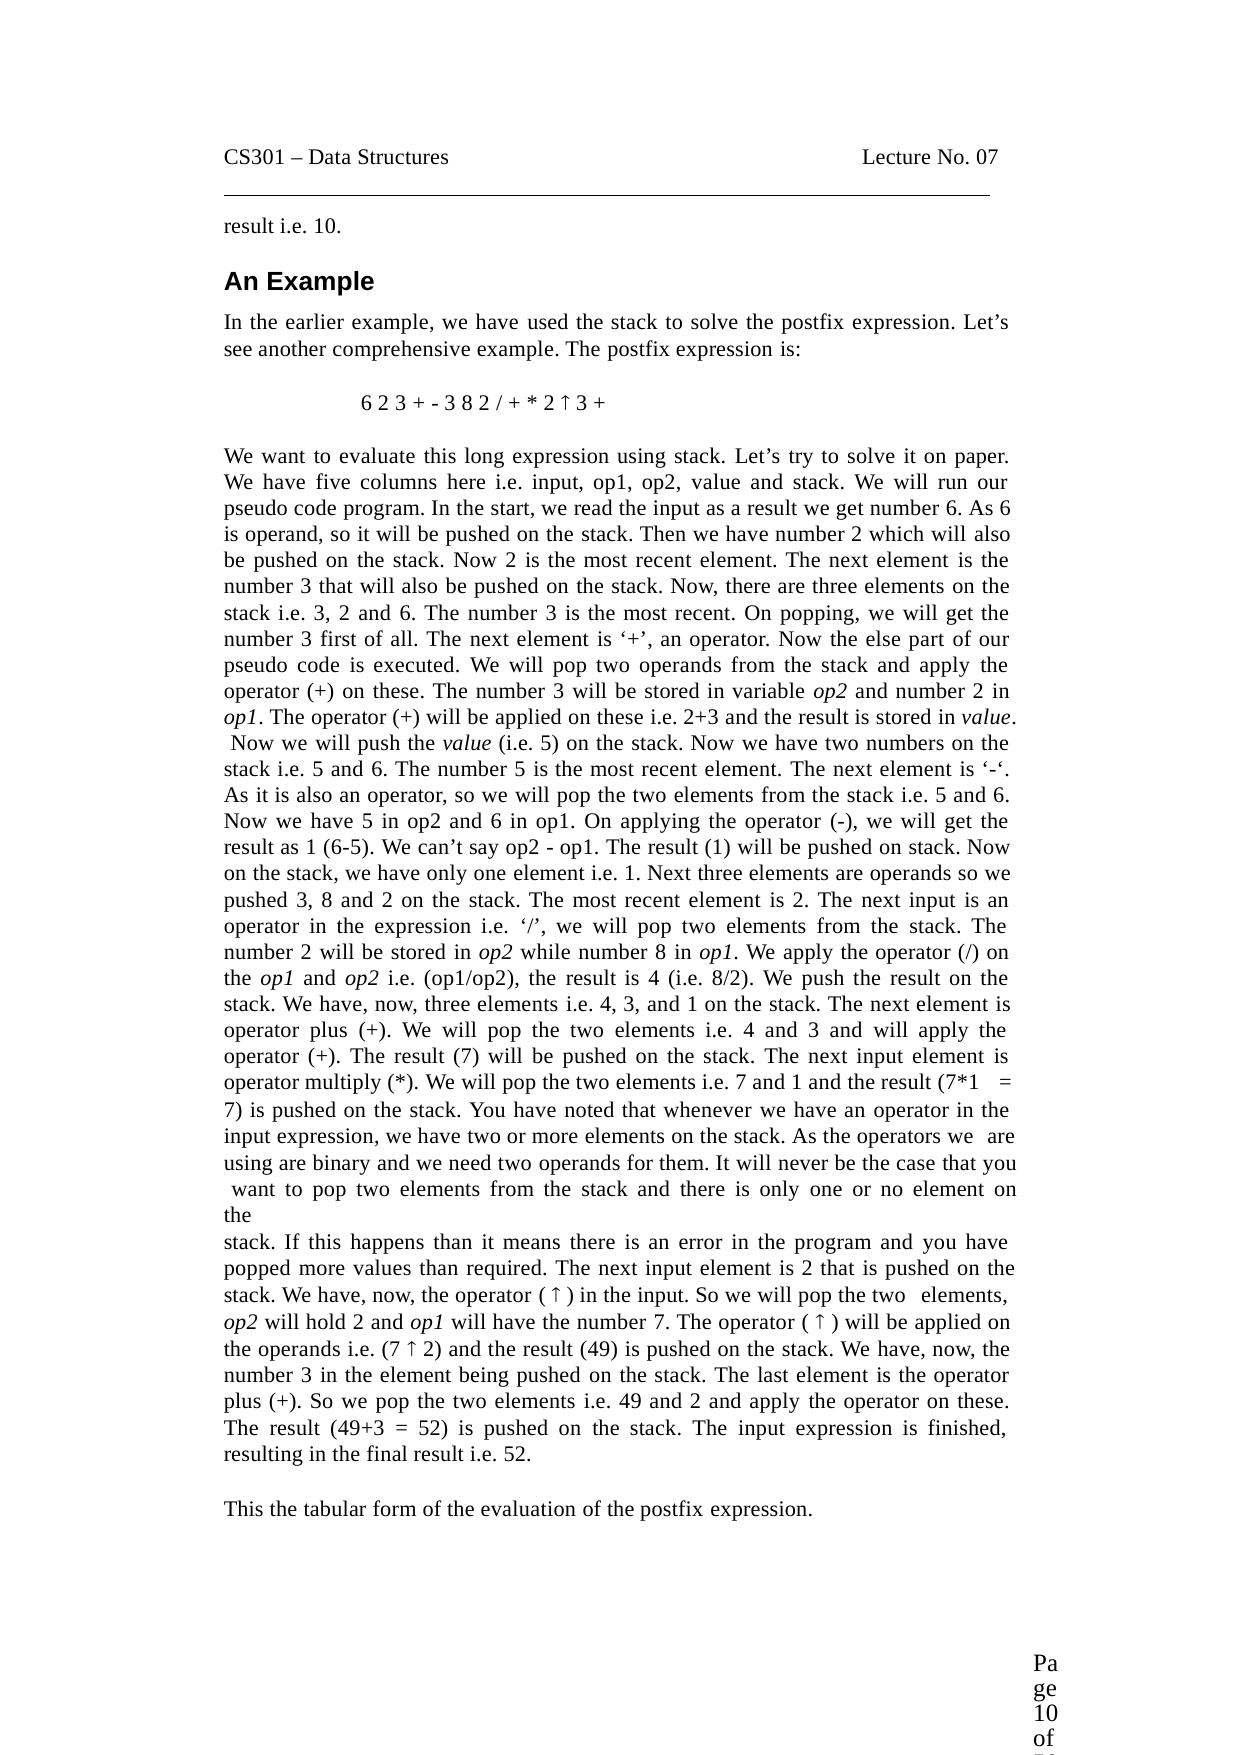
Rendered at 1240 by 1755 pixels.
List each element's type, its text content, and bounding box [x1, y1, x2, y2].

text_box Lecture No. 07 [860, 142, 1003, 170]
text_box result i.e. 10. An Example In the earlier example, we have used the stack to solve the postfix expression. Let’s see another comprehensive example. The postfix expression is: 6 2 3 + - 3 8 2 / + * 2  3 + We want to evaluate this long expression using stack. Let’s try to solve it on paper. We have five columns here i.e. input, op1, op2, value and stack. We will run our pseudo code program. In the start, we read the input as a result we get number 6. As 6 is operand, so it will be pushed on the stack. Then we have number 2 which will also be pushed on the stack. Now 2 is the most recent element. The next element is the number 3 that will also be pushed on the stack. Now, there are three elements on the stack i.e. 3, 2 and 6. The number 3 is the most recent. On popping, we will get the number 3 first of all. The next element is ‘+’, an operator. Now the else part of our pseudo code is executed. We will pop two operands from the stack and apply the operator (+) on these. The number 3 will be stored in variable op2 and number 2 in op1. The operator (+) will be applied on these i.e. 2+3 and the result is stored in value. Now we will push the value (i.e. 5) on the stack. Now we have two numbers on the stack i.e. 5 and 6. The number 5 is the most recent element. The next element is ‘-‘. As it is also an operator, so we will pop the two elements from the stack i.e. 5 and 6. Now we have 5 in op2 and 6 in op1. On applying the operator (-), we will get the result as 1 (6-5). We can’t say op2 - op1. The result (1) will be pushed on stack. Now on the stack, we have only one element i.e. 1. Next three elements are operands so we pushed 3, 8 and 2 on the stack. The most recent element is 2. The next input is an operator in the expression i.e. ‘/’, we will pop two elements from the stack. The number 2 will be stored in op2 while number 8 in op1. We apply the operator (/) on the op1 and op2 i.e. (op1/op2), the result is 4 (i.e. 8/2). We push the result on the stack. We have, now, three elements i.e. 4, 3, and 1 on the stack. The next element is operator plus (+). We will pop the two elements i.e. 4 and 3 and will apply the operator (+). The result (7) will be pushed on the stack. The next input element is operator multiply (*). We will pop the two elements i.e. 7 and 1 and the result (7*1 = 7) is pushed on the stack. You have noted that whenever we have an operator in the input expression, we have two or more elements on the stack. As the operators we are using are binary and we need two operands for them. It will never be the case that you want to pop two elements from the stack and there is only one or no element on the stack. If this happens than it means there is an error in the program and you have popped more values than required. The next input element is 2 that is pushed on the stack. We have, now, the operator (  ) in the input. So we will pop the two elements, op2 will hold 2 and op1 will have the number 7. The operator (  ) will be applied on the operands i.e. (7  2) and the result (49) is pushed on the stack. We have, now, the number 3 in the element being pushed on the stack. The last element is the operator plus (+). So we pop the two elements i.e. 49 and 2 and apply the operator on these. The result (49+3 = 52) is pushed on the stack. The input expression is finished, resulting in the final result i.e. 52. This the tabular form of the evaluation of the postfix expression. [221, 211, 1018, 1521]
text_box CS301 – Data Structures [221, 142, 453, 170]
slide_number Page 10 of 505 [1019, 1651, 1065, 1755]
